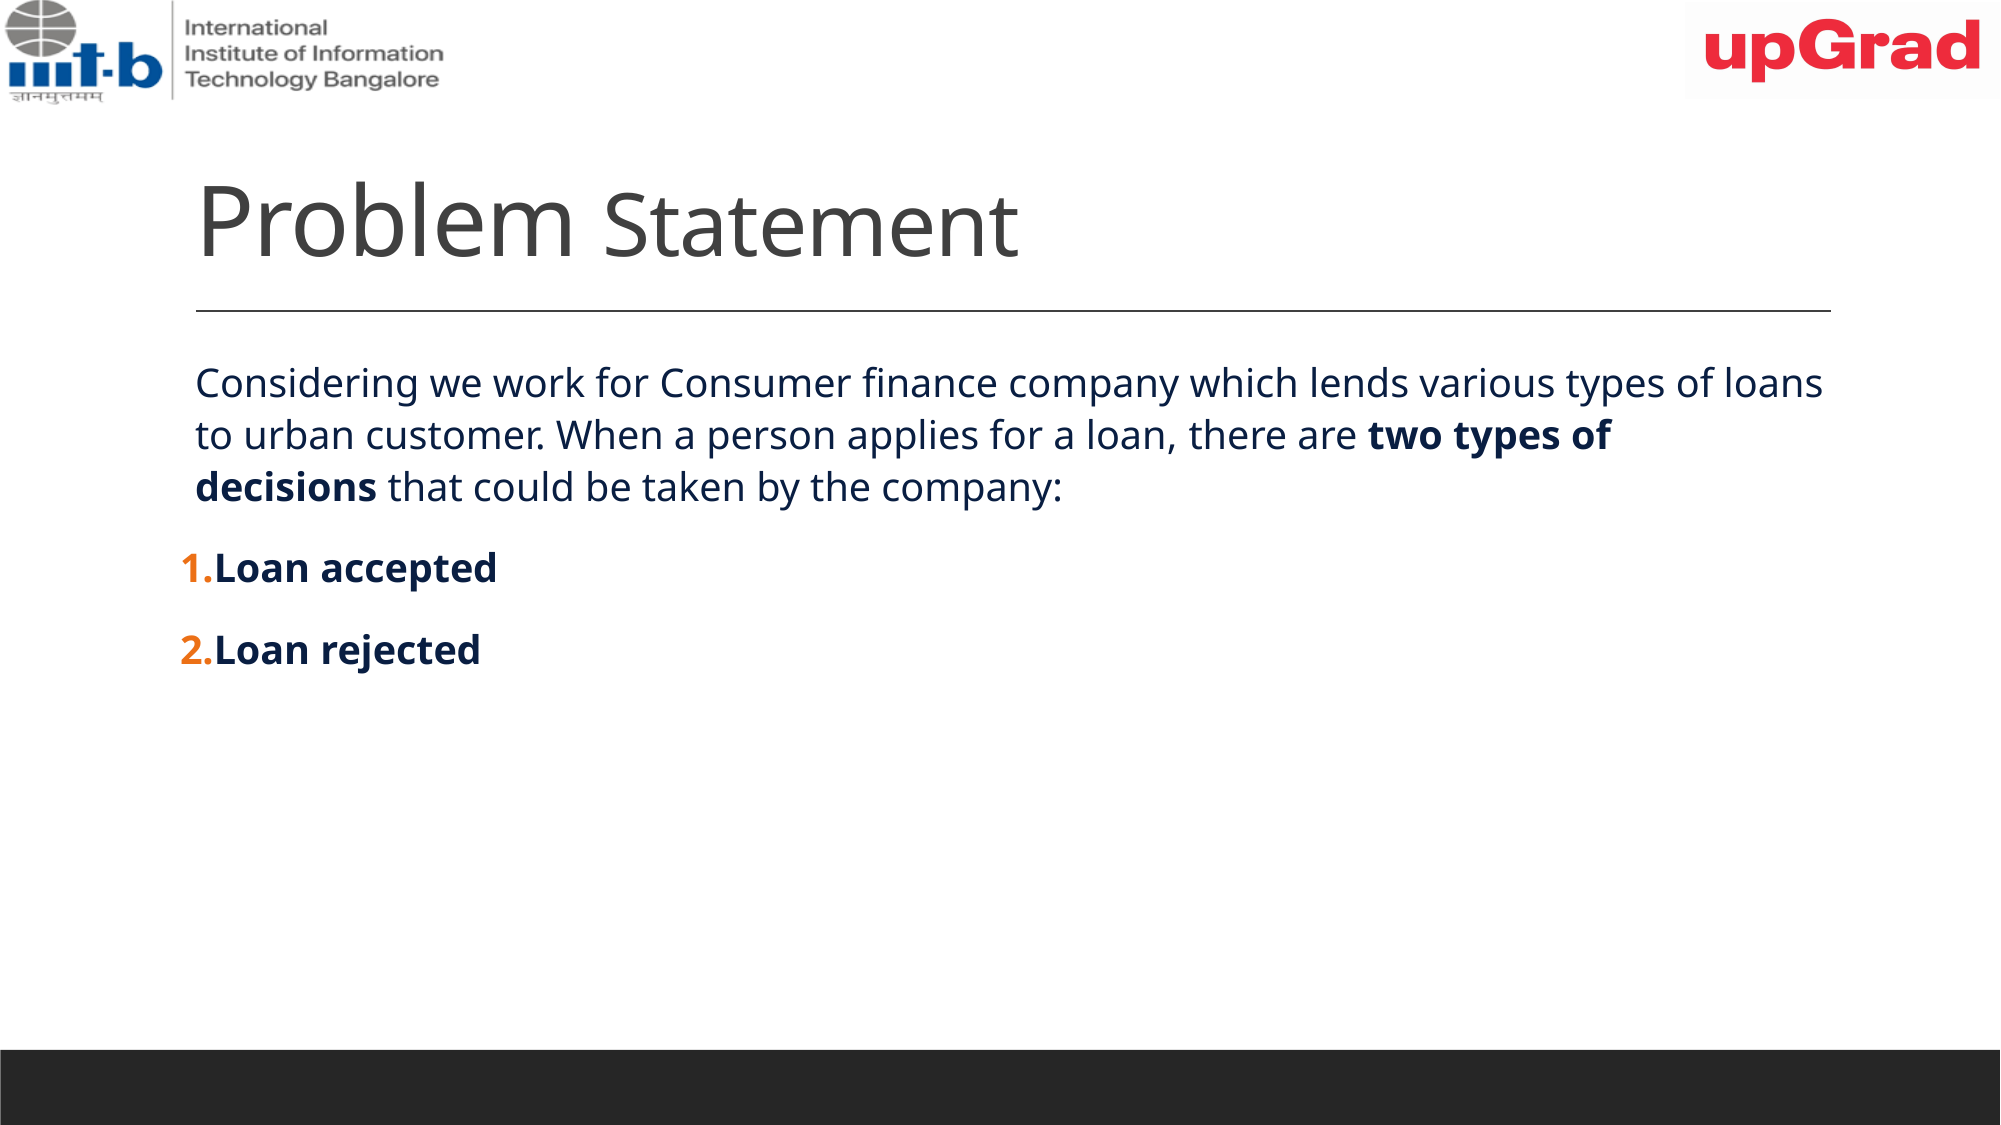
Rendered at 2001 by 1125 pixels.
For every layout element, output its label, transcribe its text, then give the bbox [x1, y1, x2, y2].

picture [1685, 2, 2000, 99]
title Problem Statement [180, 47, 1830, 285]
picture [0, 0, 459, 115]
list Considering we work for Consumer finance company which lends various types of loans to urban customer. When a person applies for a loan, there are two types of decisions that could be taken by the company: Loan accepted Loan rejected [180, 345, 1830, 963]
